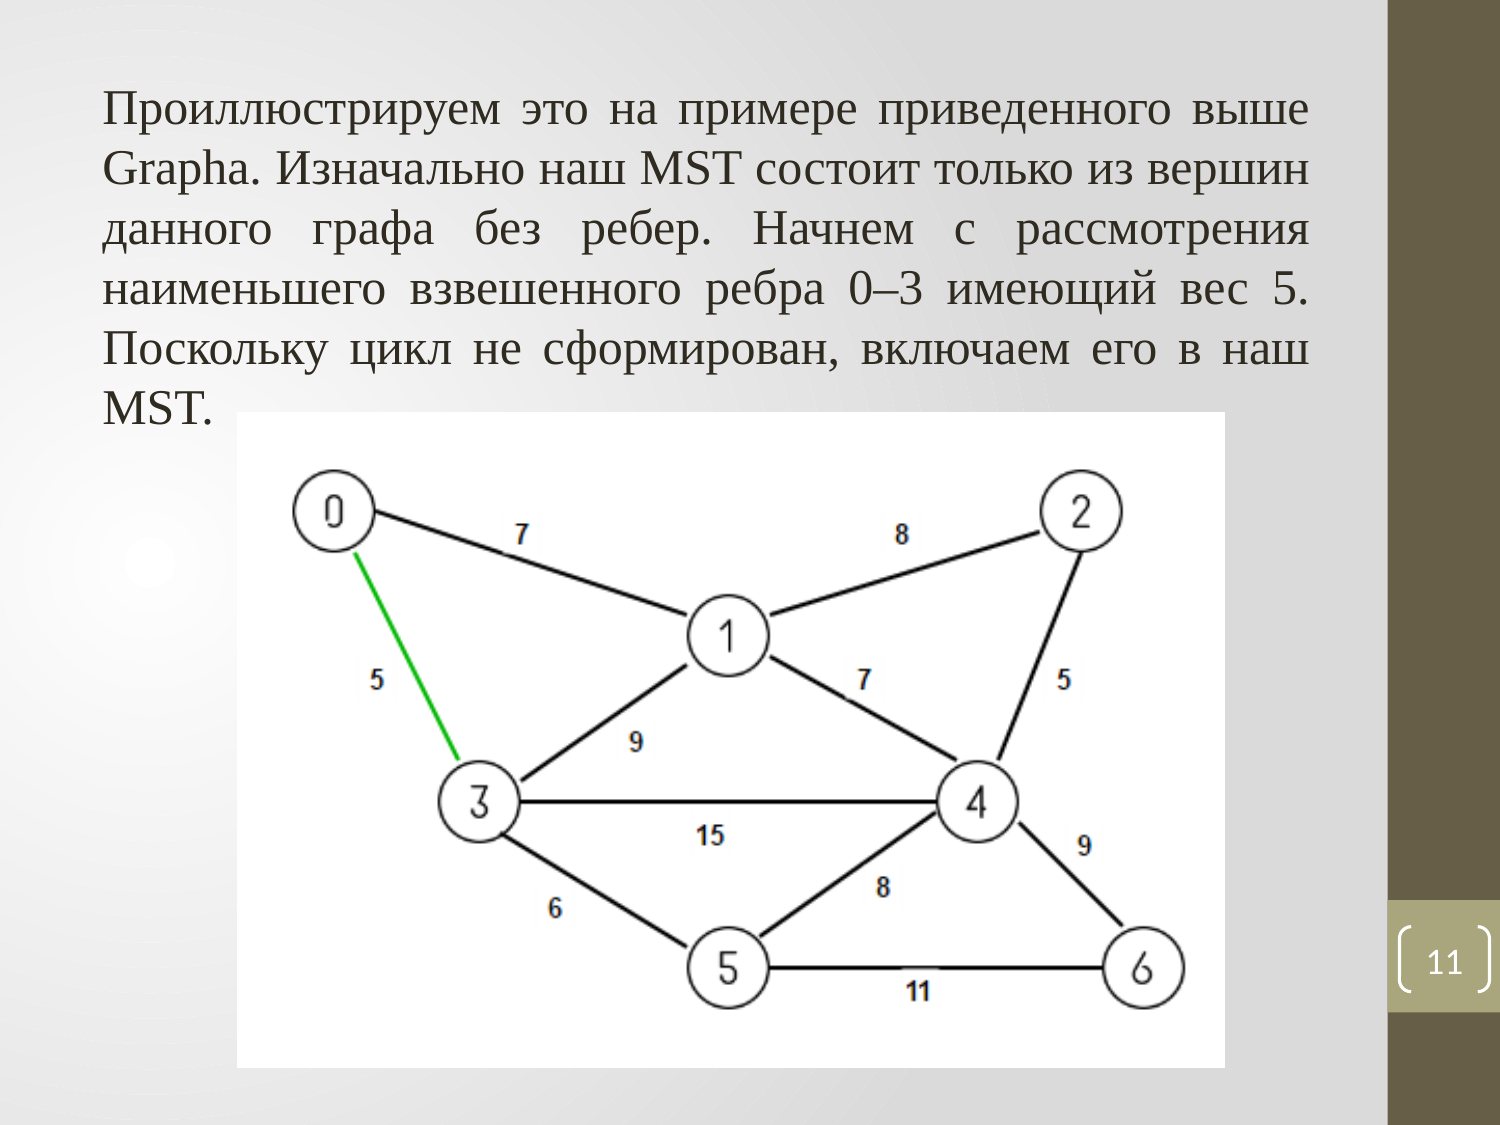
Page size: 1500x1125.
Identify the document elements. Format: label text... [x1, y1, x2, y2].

slide_number 11 [1397, 925, 1492, 994]
picture [236, 411, 1226, 1069]
text_box Проиллюстрируем это на примере приведенного выше Graphа. Изначально наш MST состоит только из вершин данного графа без ребер. Начнем с рассмотрения наименьшего взвешенного ребра 0–3 имеющий вес 5. Поскольку цикл не сформирован, включаем его в наш MST. [87, 66, 1325, 442]
